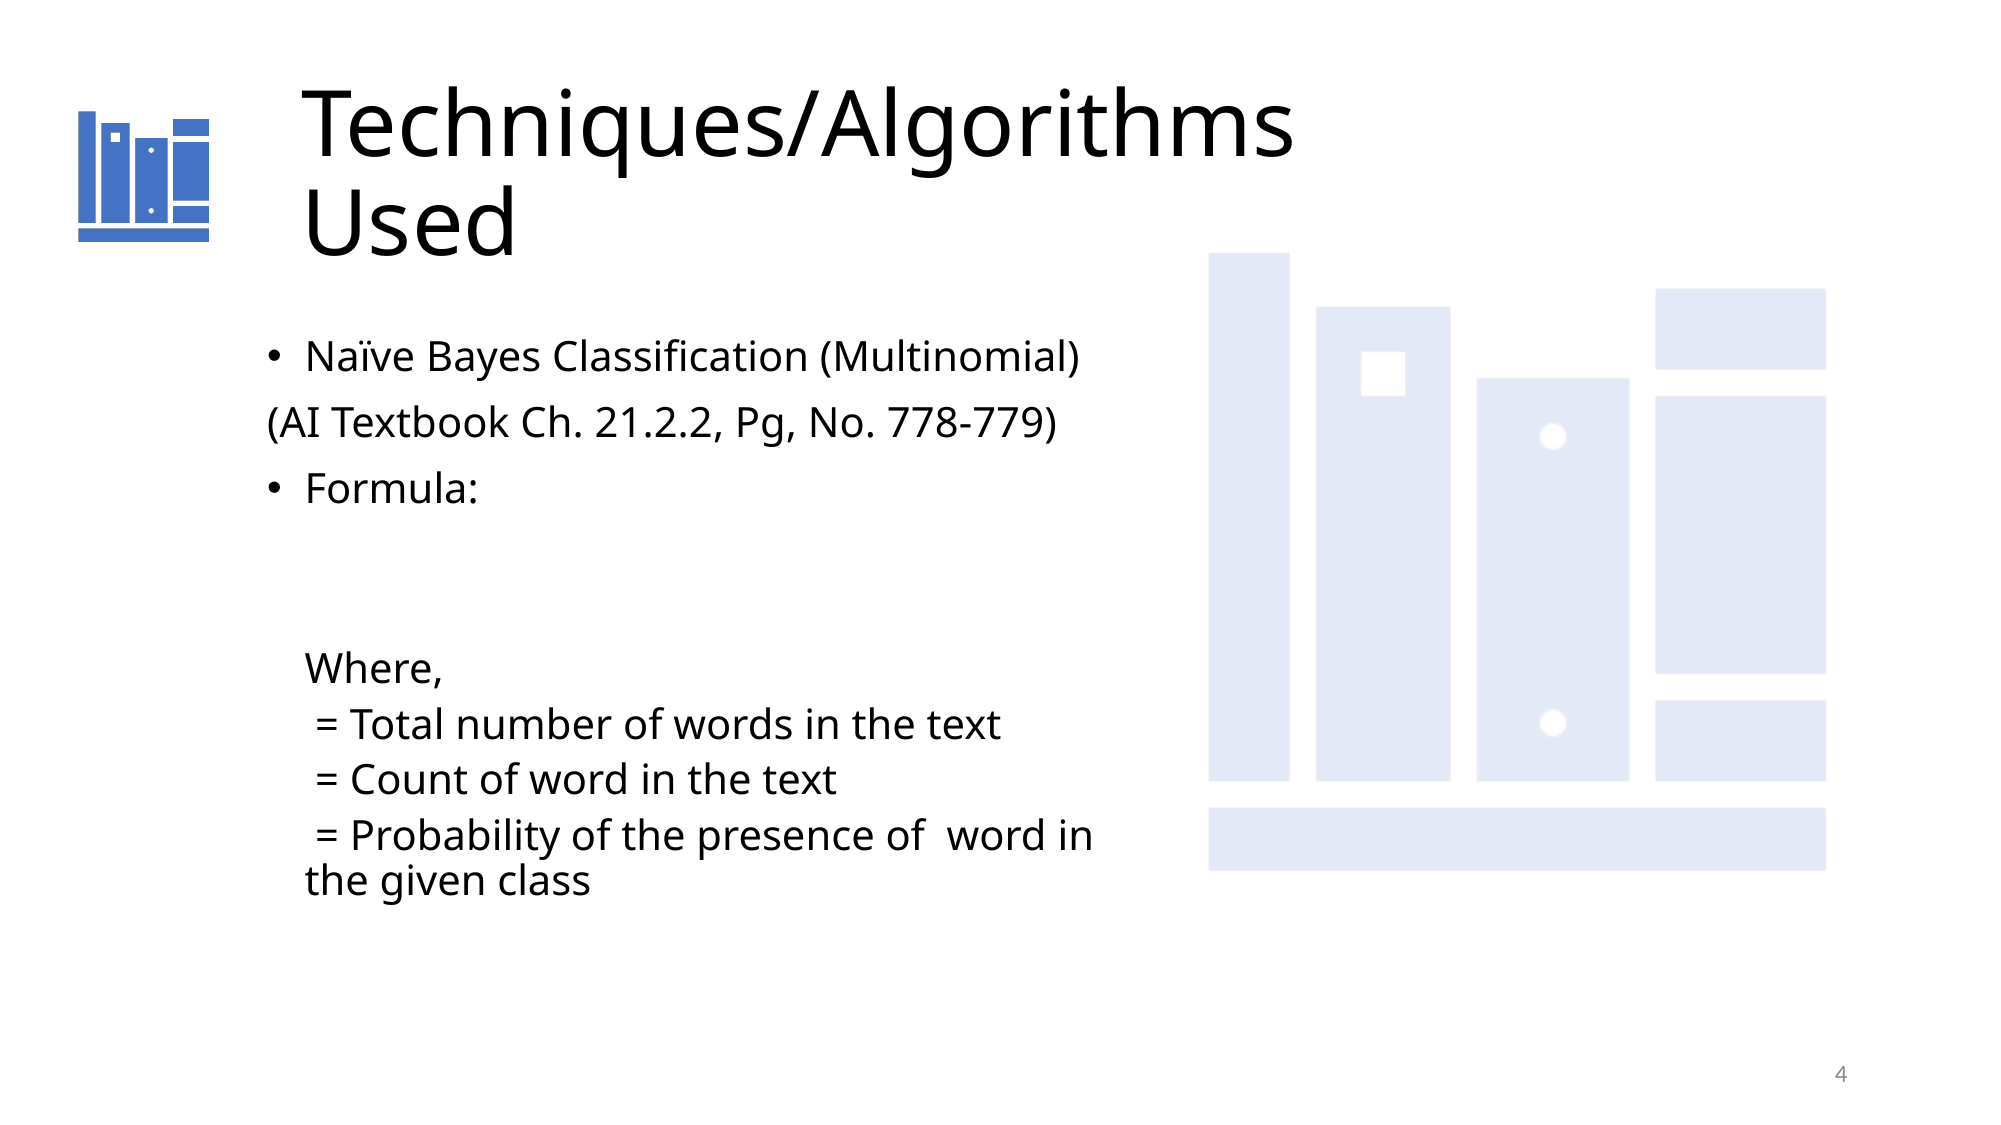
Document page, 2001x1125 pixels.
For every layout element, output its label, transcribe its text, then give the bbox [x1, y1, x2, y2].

title Techniques/Algorithms Used [286, 55, 1451, 297]
slide_number 4 [1412, 1042, 1863, 1103]
picture [1089, 133, 1947, 992]
picture [53, 86, 234, 267]
